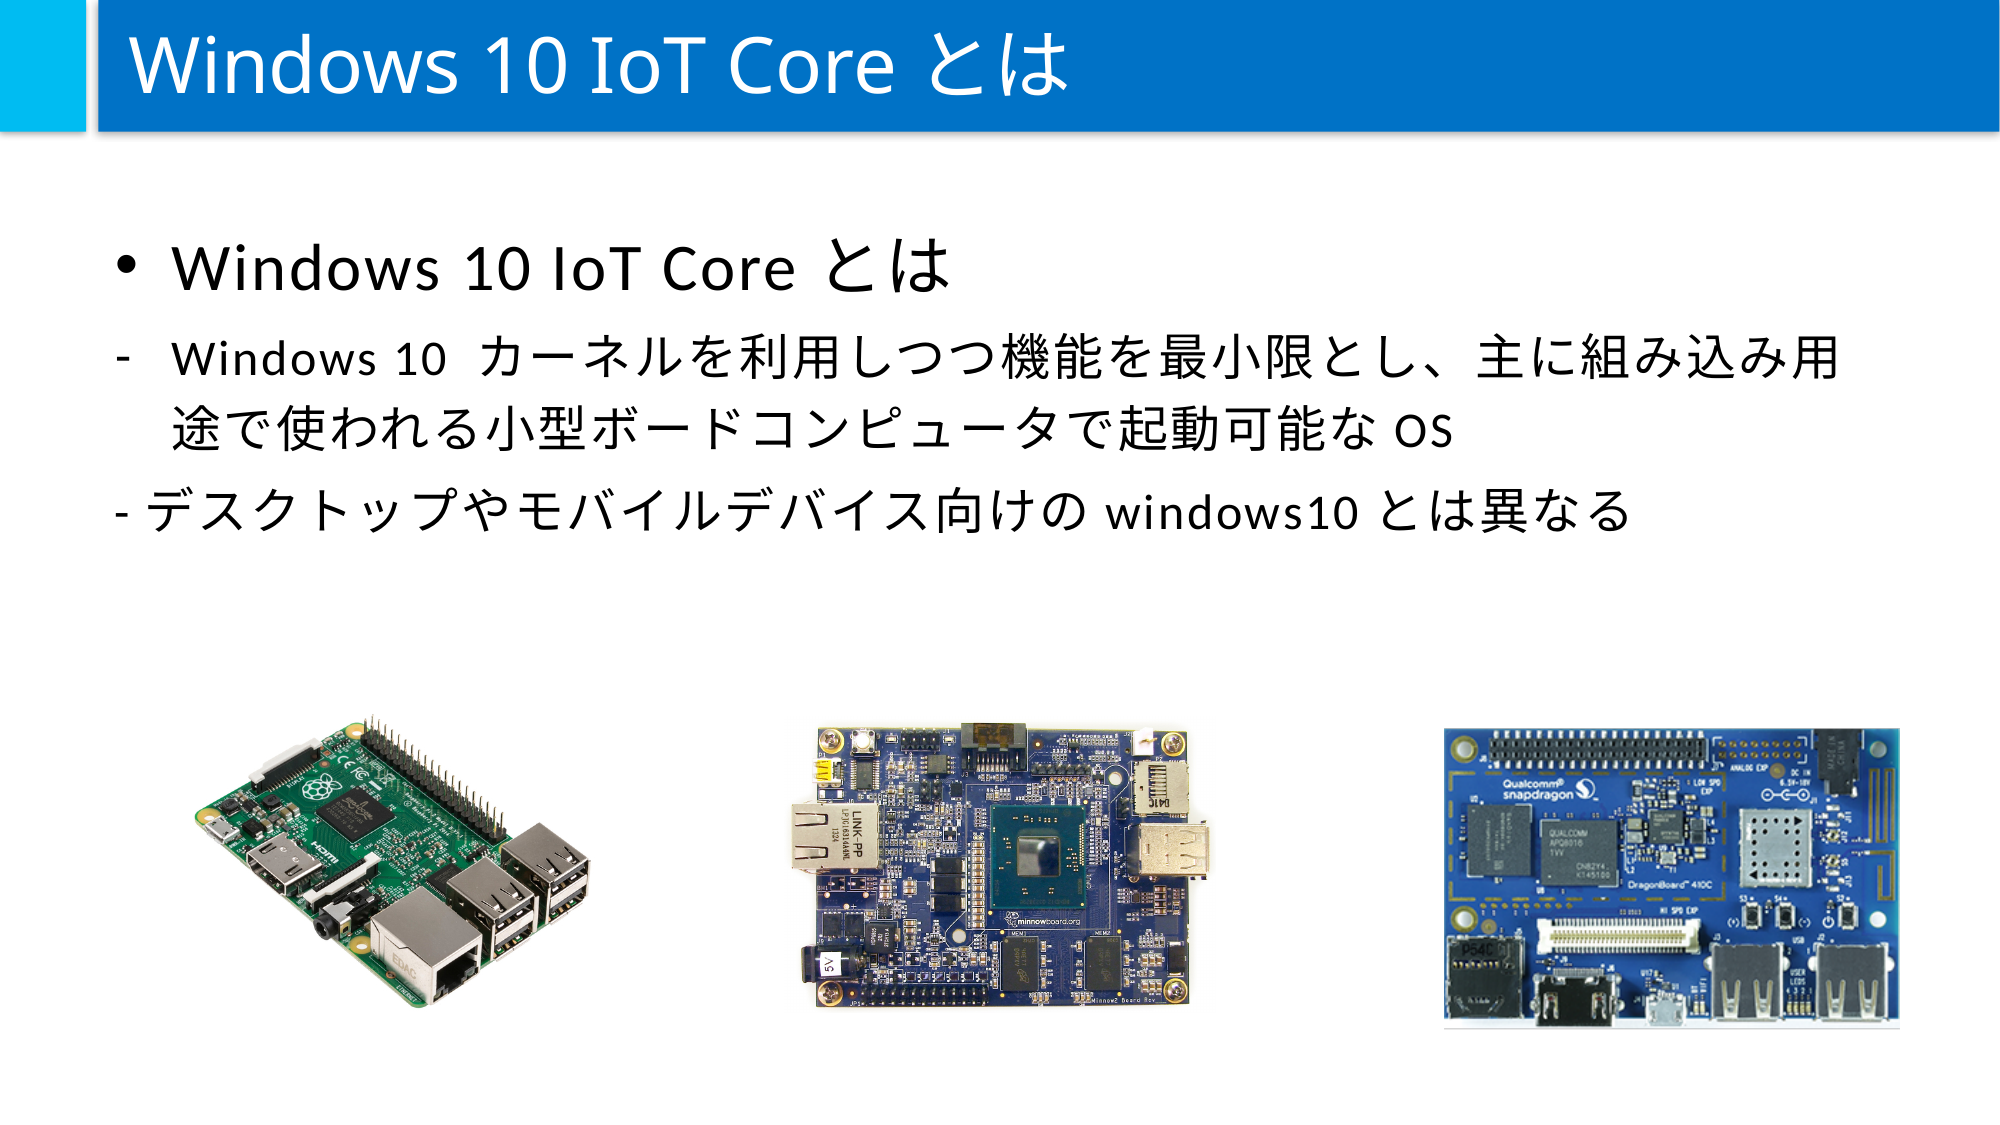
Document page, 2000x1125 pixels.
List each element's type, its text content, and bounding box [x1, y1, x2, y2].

title Windows 10 IoT Coreとは [98, 0, 2000, 132]
picture [183, 706, 603, 1013]
picture [784, 716, 1216, 1013]
list Windows 10 IoT Coreとは Windows 10 カーネルを利用しつつ機能を最小限とし、主に組み込み用途で使われる小型ボードコンピュータで起動可能なOS -デスクトップやモバイルデバイス向けのwindows10とは異なる [99, 200, 1900, 1005]
picture [1443, 716, 1900, 1042]
